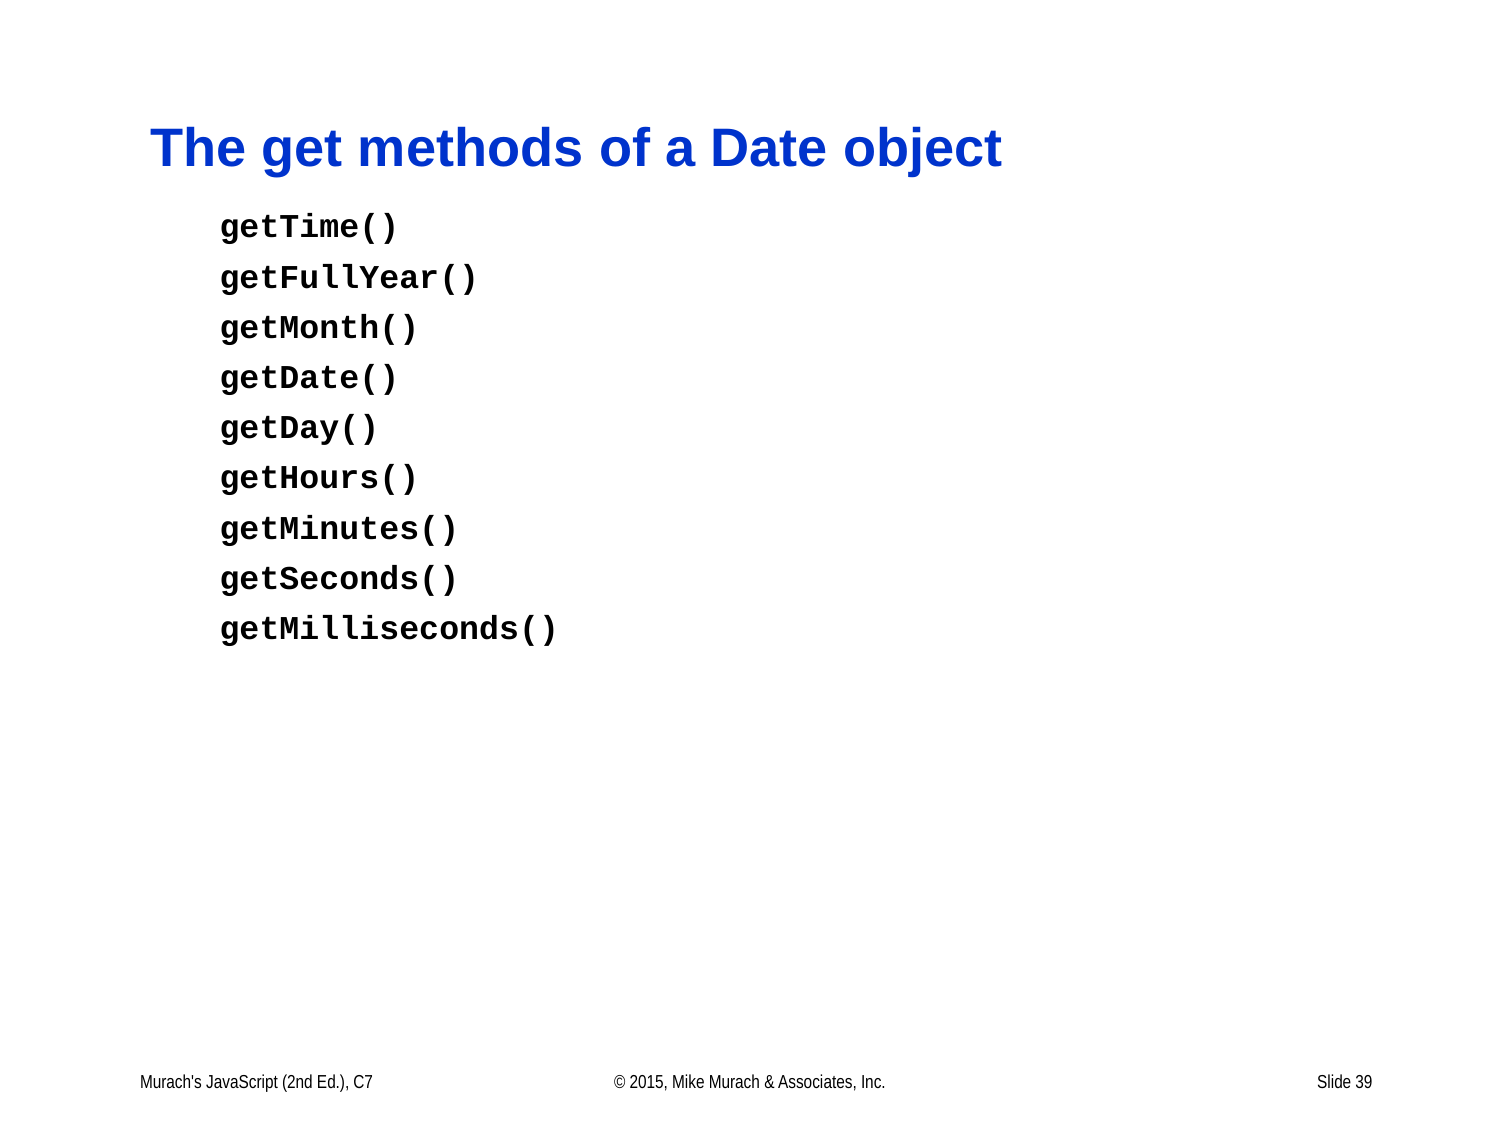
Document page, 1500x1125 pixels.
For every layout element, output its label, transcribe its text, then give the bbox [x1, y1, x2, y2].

title The get methods of a Date object [150, 112, 1350, 179]
slide_number Murach's JavaScript (2nd Ed.), C7 [125, 1025, 450, 1100]
slide_number Slide 39 [1074, 1025, 1388, 1100]
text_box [162, 209, 1361, 663]
footer © 2015, Mike Murach & Associates, Inc. [474, 1025, 1025, 1100]
